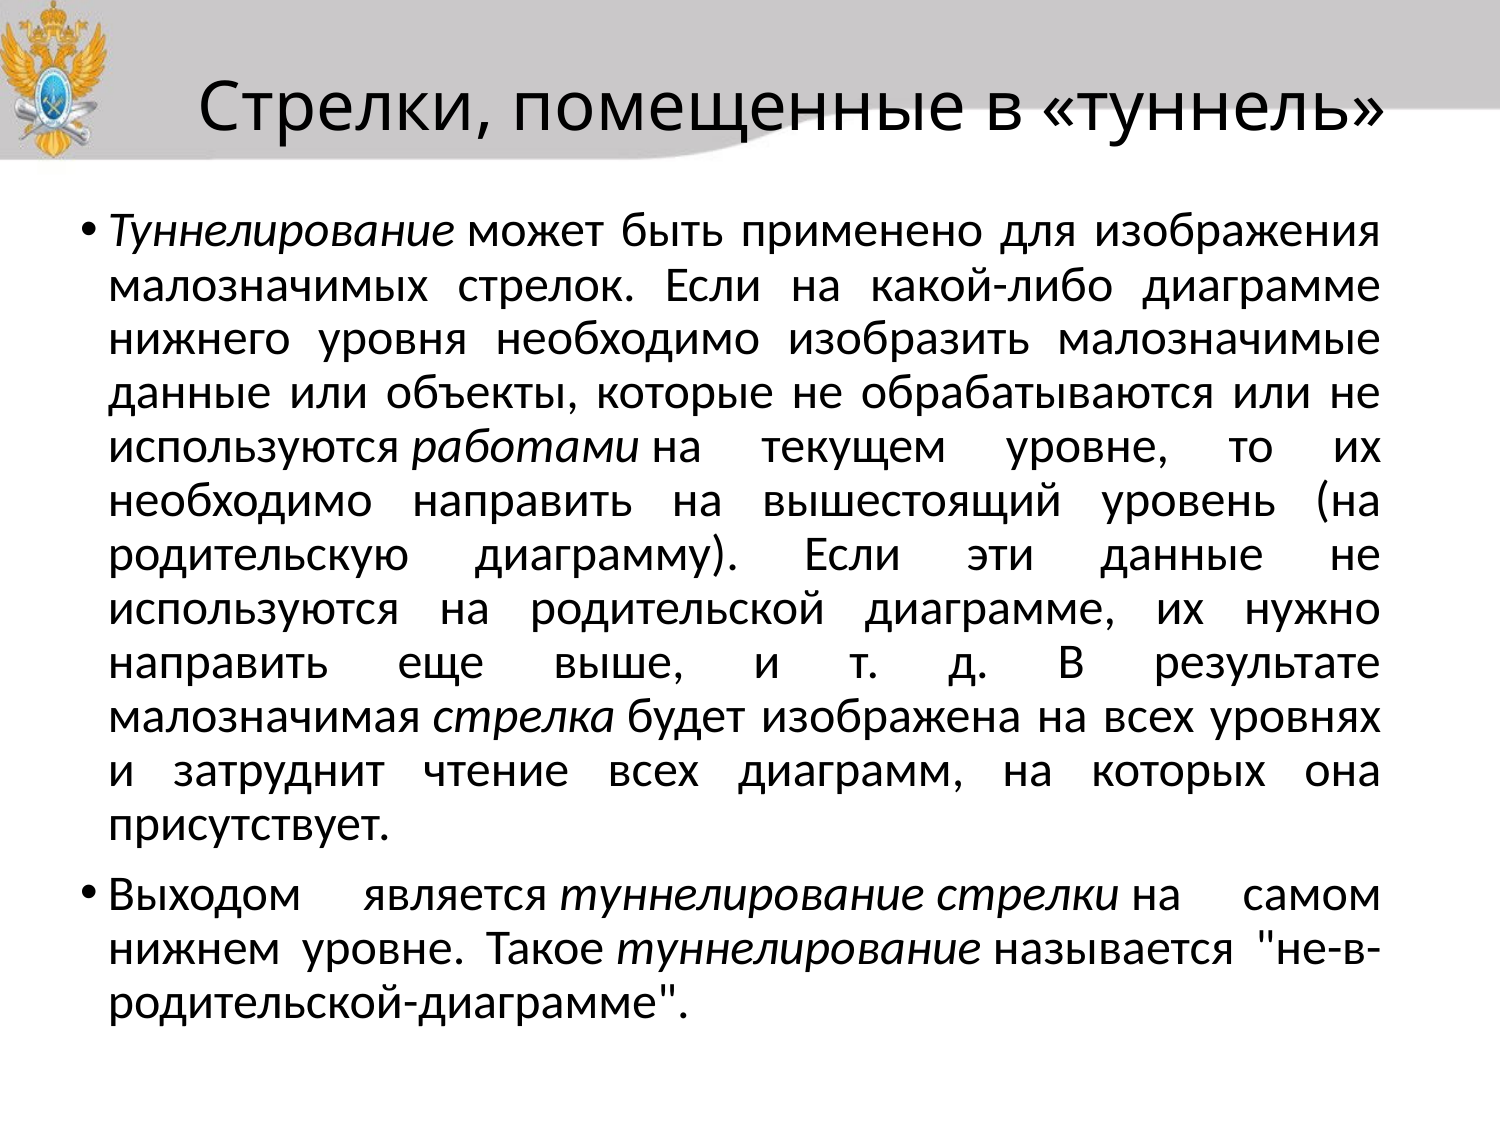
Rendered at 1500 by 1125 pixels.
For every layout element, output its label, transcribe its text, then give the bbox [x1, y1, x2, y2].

list Туннелирование может быть применено для изображения малозначимых стрелок. Если на какой-либо диаграмме нижнего уровня необходимо изобразить малозначимые данные или объекты, которые не обрабатываются или не используются работами на текущем уровне, то их необходимо направить на вышестоящий уровень (на родительскую диаграмму). Если эти данные не используются на родительской диаграмме, их нужно направить еще выше, и т. д. В результате малозначимая стрелка будет изображена на всех уровнях и затруднит чтение всех диаграмм, на которых она присутствует. Выходом является туннелирование стрелки на самом нижнем уровне. Такое туннелирование называется "не-в-родительской-диаграмме". [64, 196, 1397, 1014]
picture [0, 0, 1500, 1125]
title Стрелки, помещенные в «туннель» [183, 0, 1477, 218]
